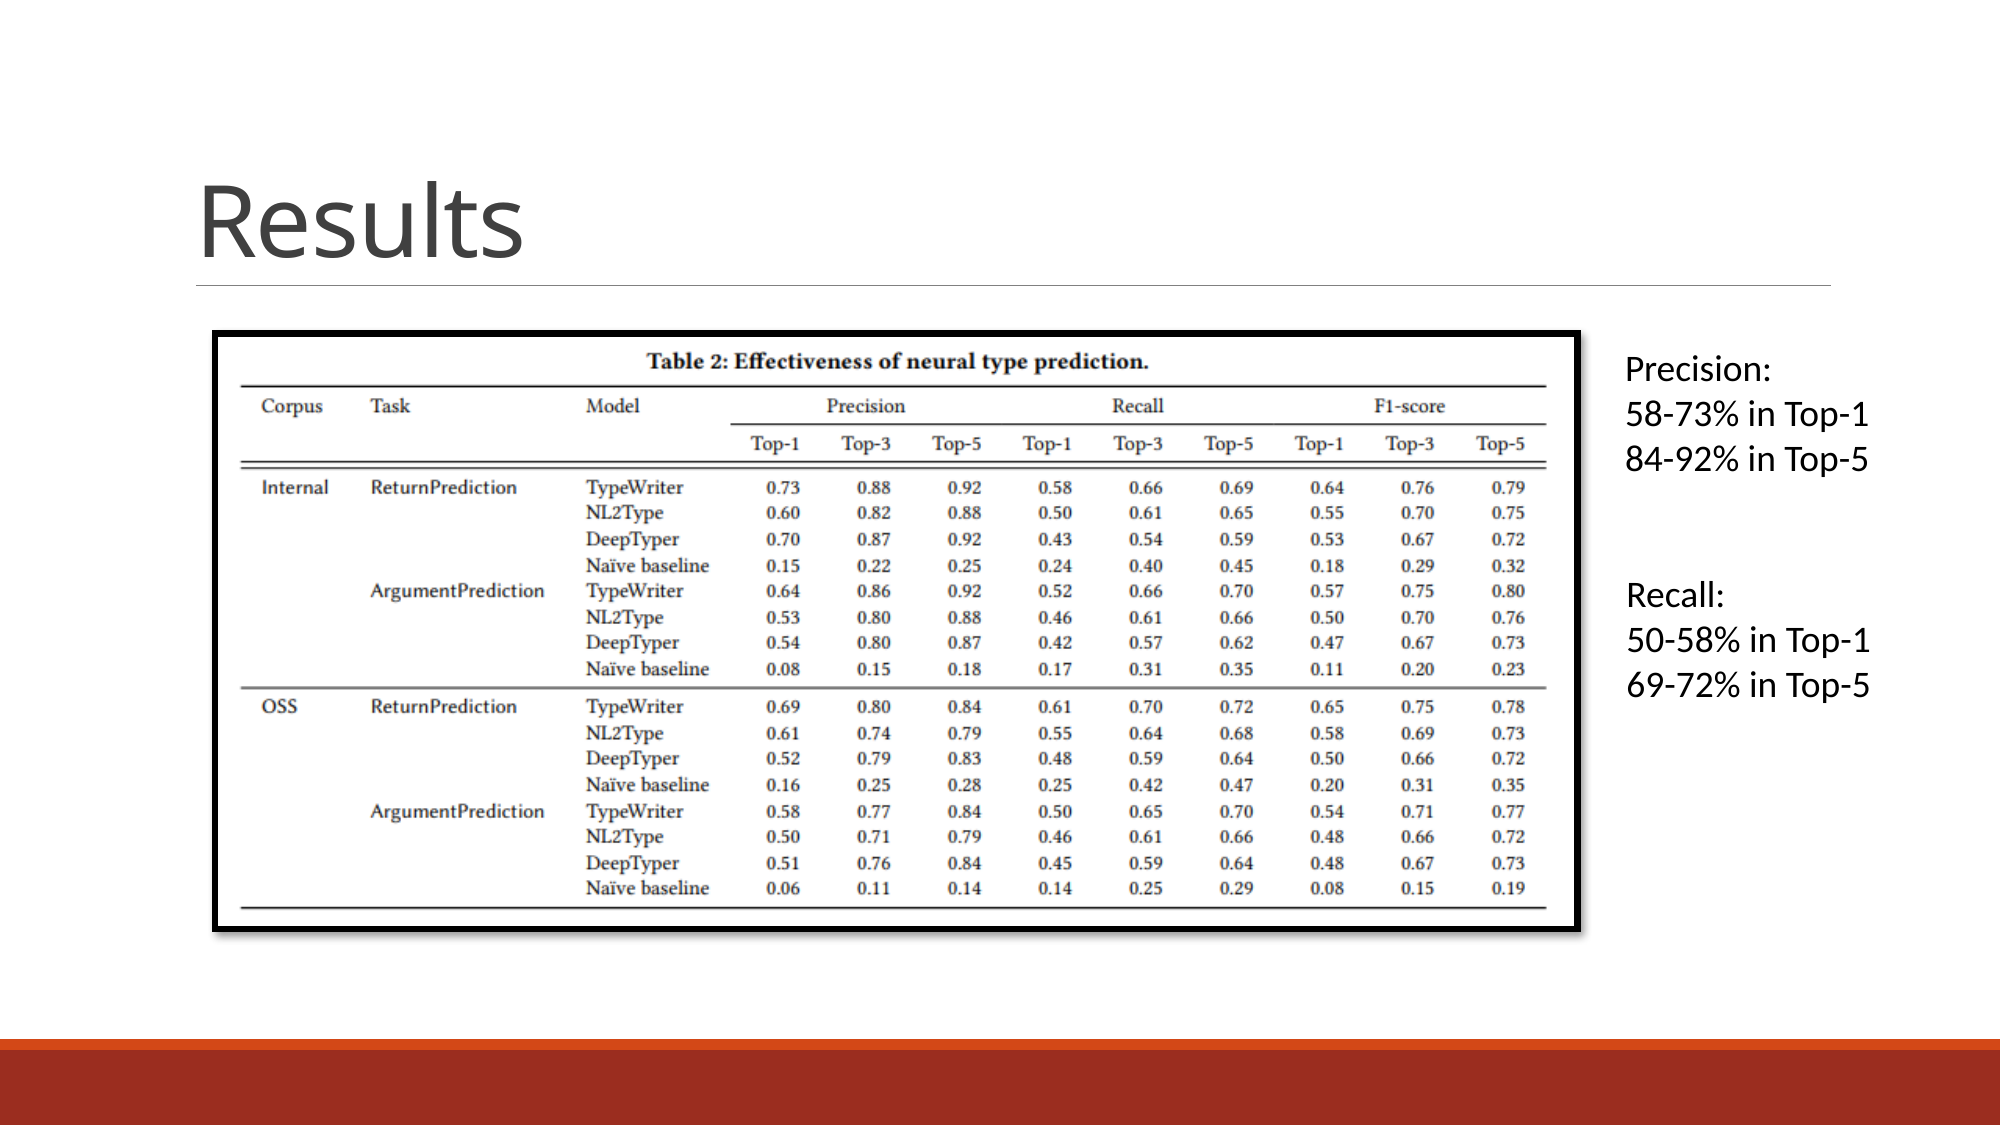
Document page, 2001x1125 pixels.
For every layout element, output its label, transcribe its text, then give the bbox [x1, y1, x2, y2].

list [217, 336, 1575, 927]
text_box Precision: 58-73% in Top-1 84-92% in Top-5 [1610, 336, 1954, 487]
title Results [180, 47, 1830, 285]
text_box Recall: 50-58% in Top-1 69-72% in Top-5 [1611, 562, 1886, 758]
